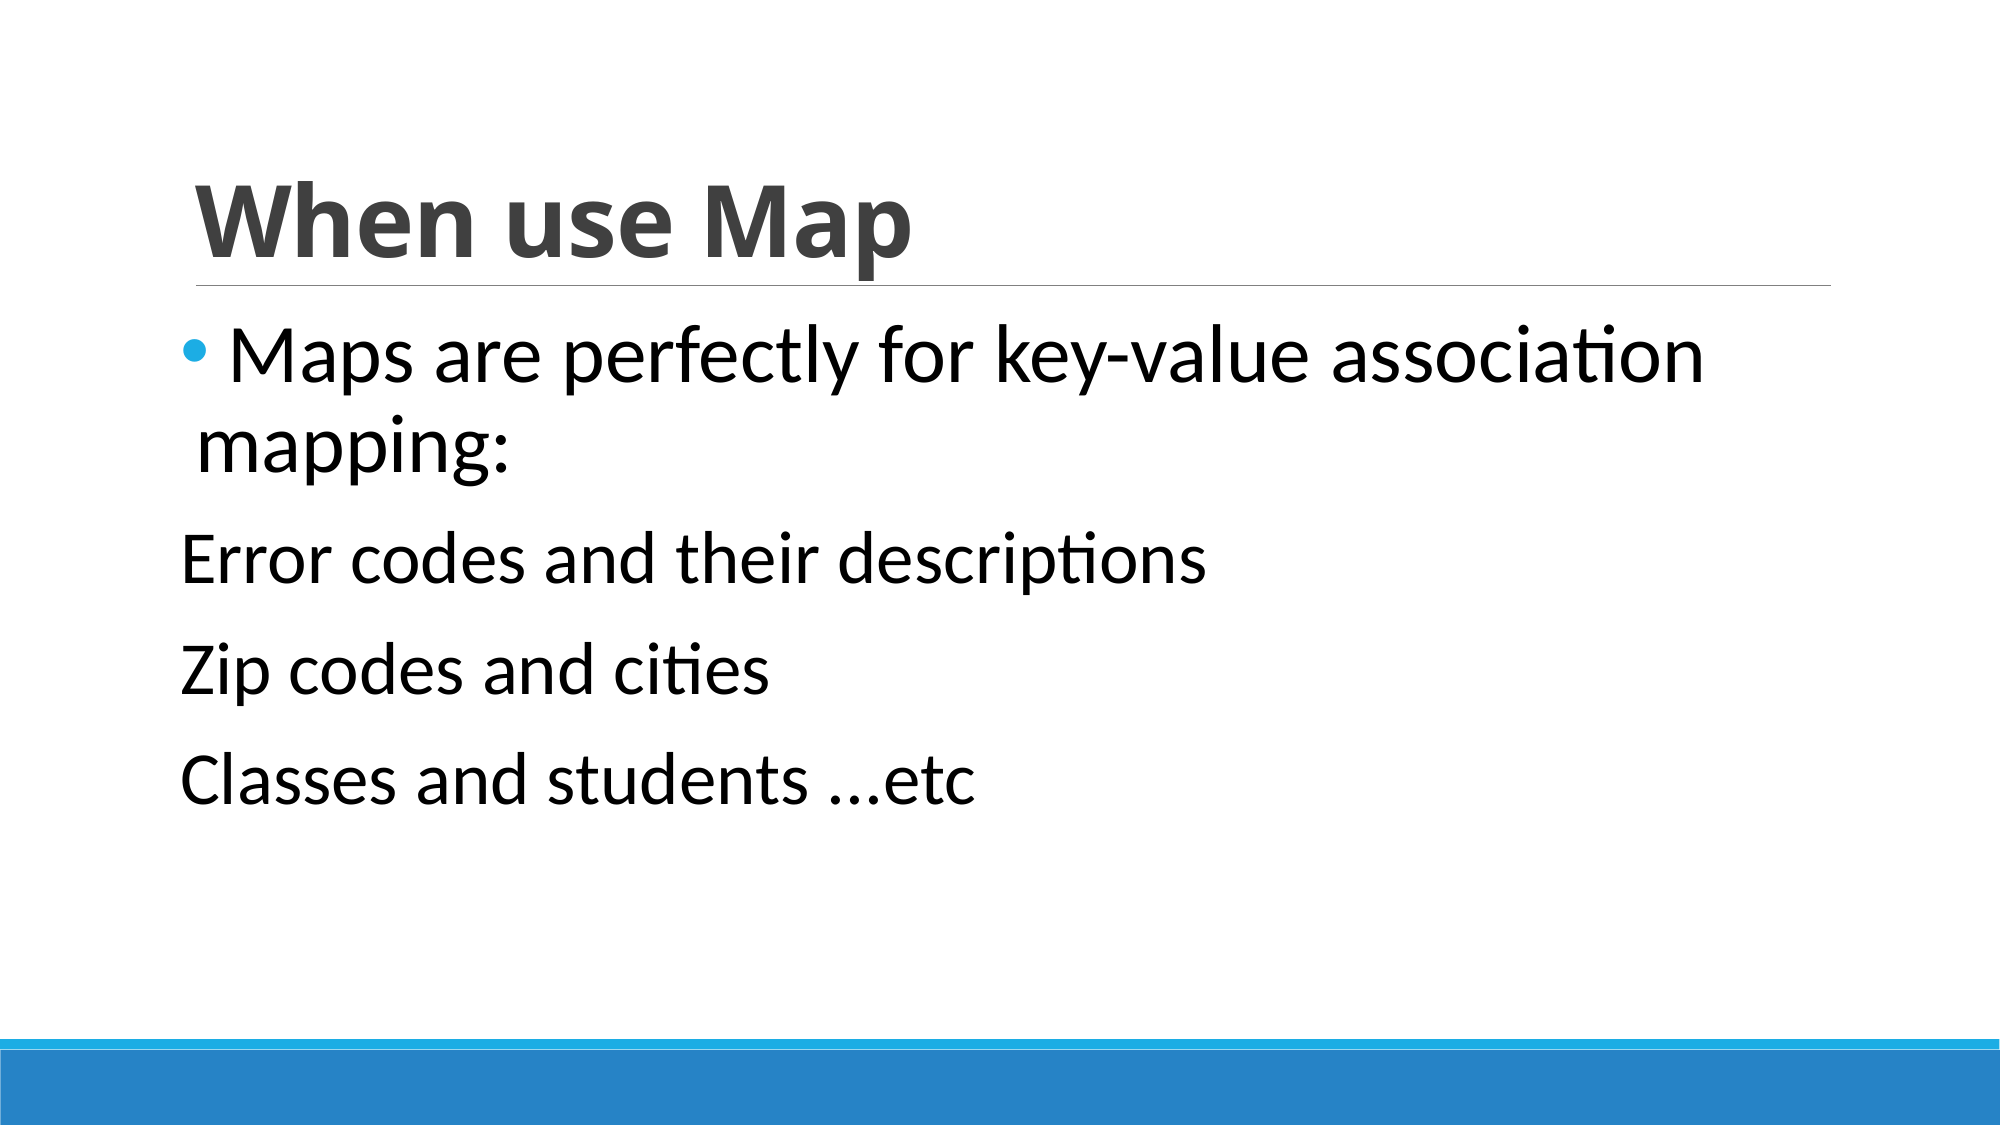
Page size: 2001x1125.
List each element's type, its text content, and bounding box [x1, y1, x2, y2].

list Maps are perfectly for key-value association mapping: Error codes and their descriptions Zip codes and cities Classes and students ...etc [180, 302, 1830, 963]
title When use Map [180, 47, 1830, 285]
